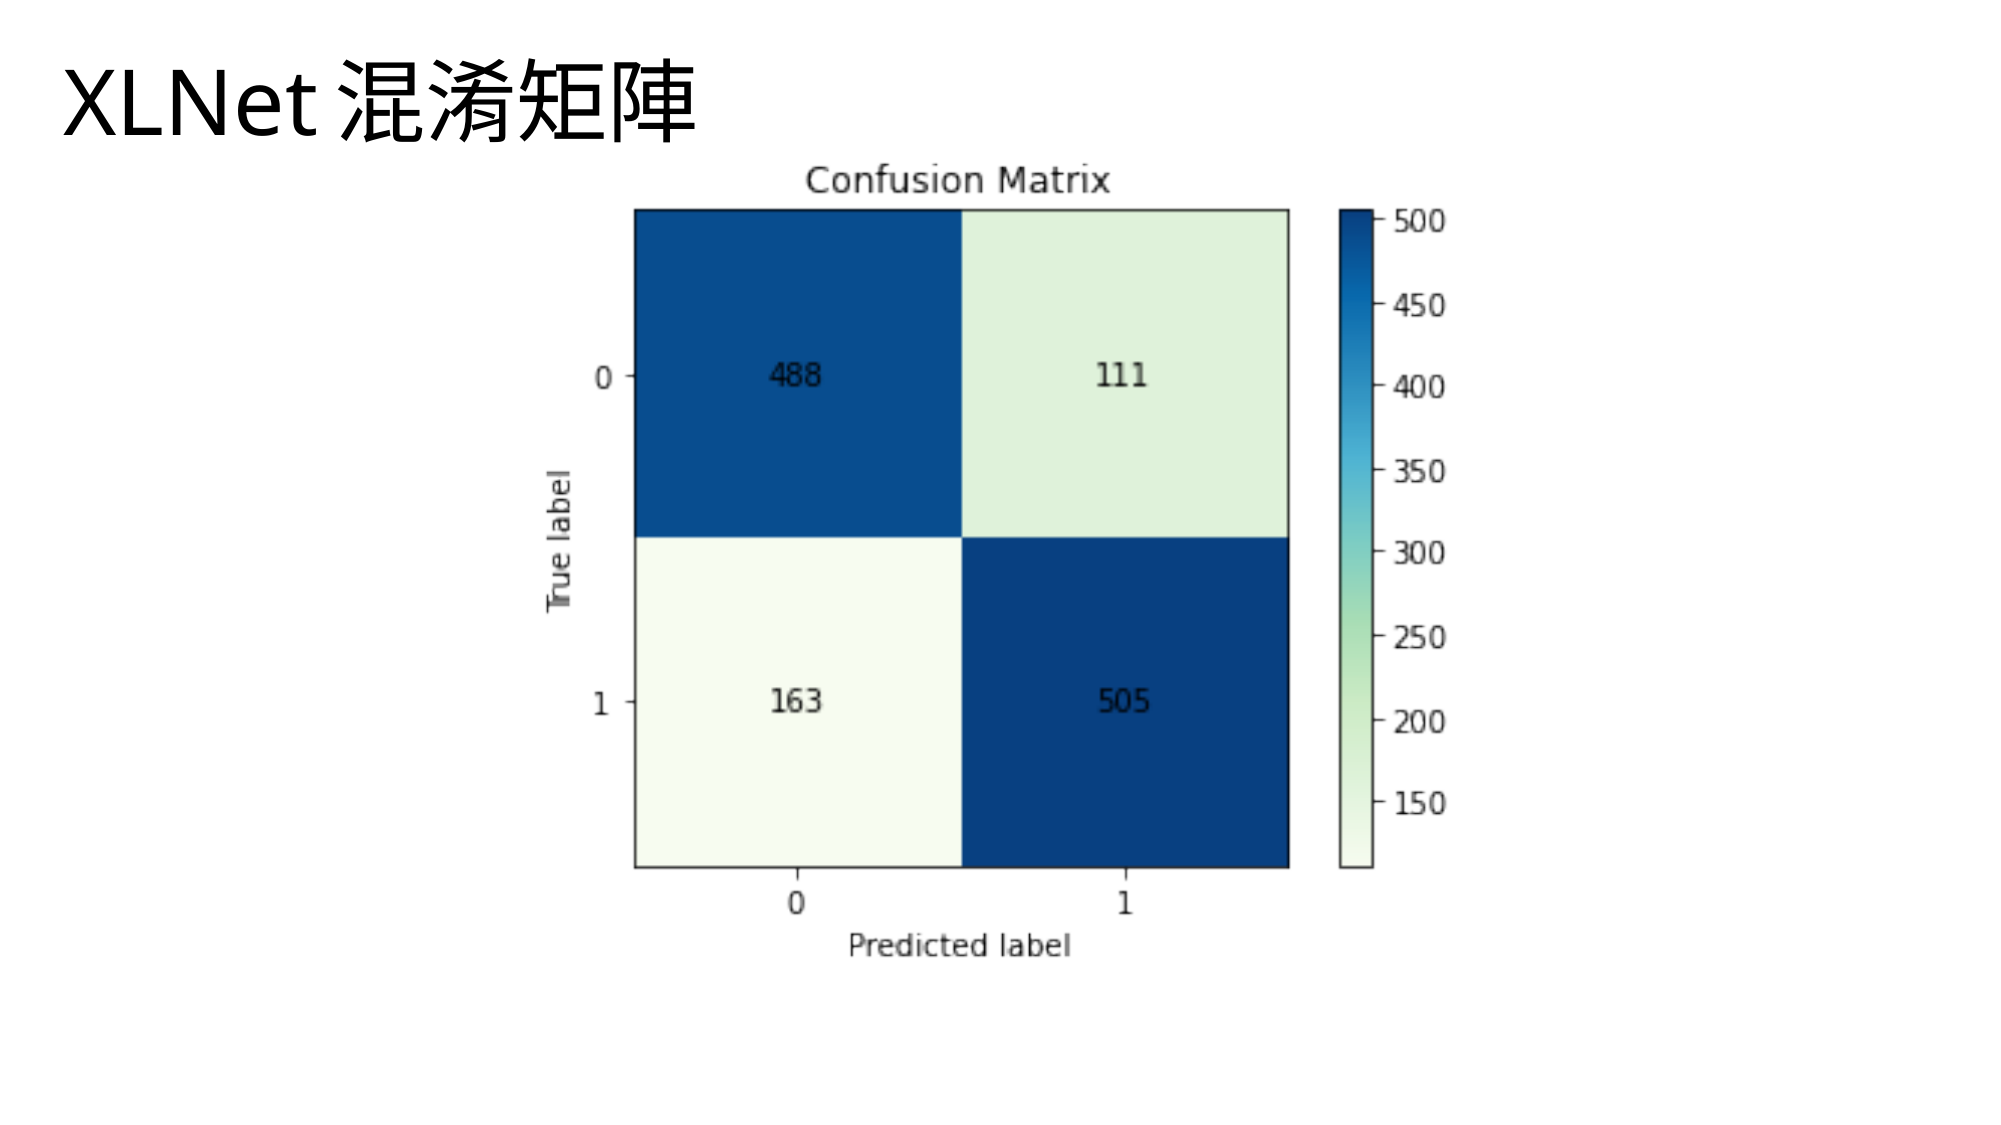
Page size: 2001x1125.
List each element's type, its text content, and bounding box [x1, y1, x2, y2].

picture [529, 143, 1469, 982]
title XLNet混淆矩陣 [0, 0, 763, 163]
